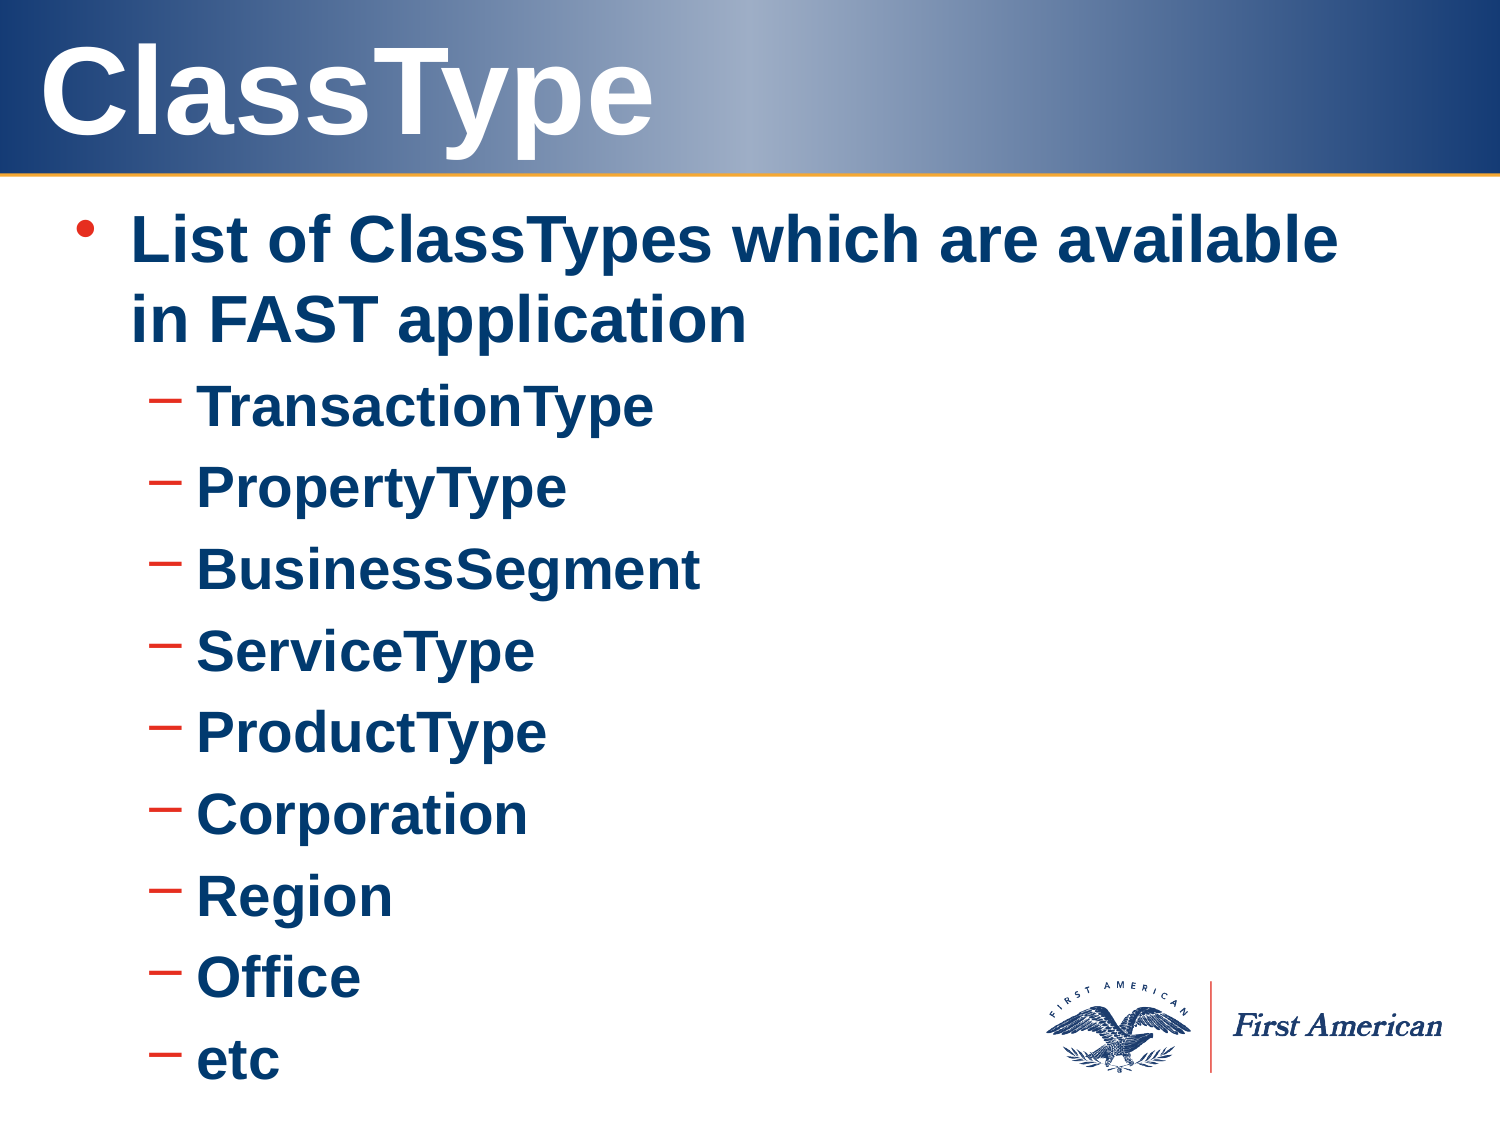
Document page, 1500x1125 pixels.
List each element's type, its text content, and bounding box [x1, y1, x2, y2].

title ClassType [24, 1, 1473, 133]
list List of ClassTypes which are available in FAST application TransactionType PropertyType BusinessSegment ServiceType ProductType Corporation Region Office etc [59, 188, 1426, 1006]
picture [675, 981, 1442, 1125]
